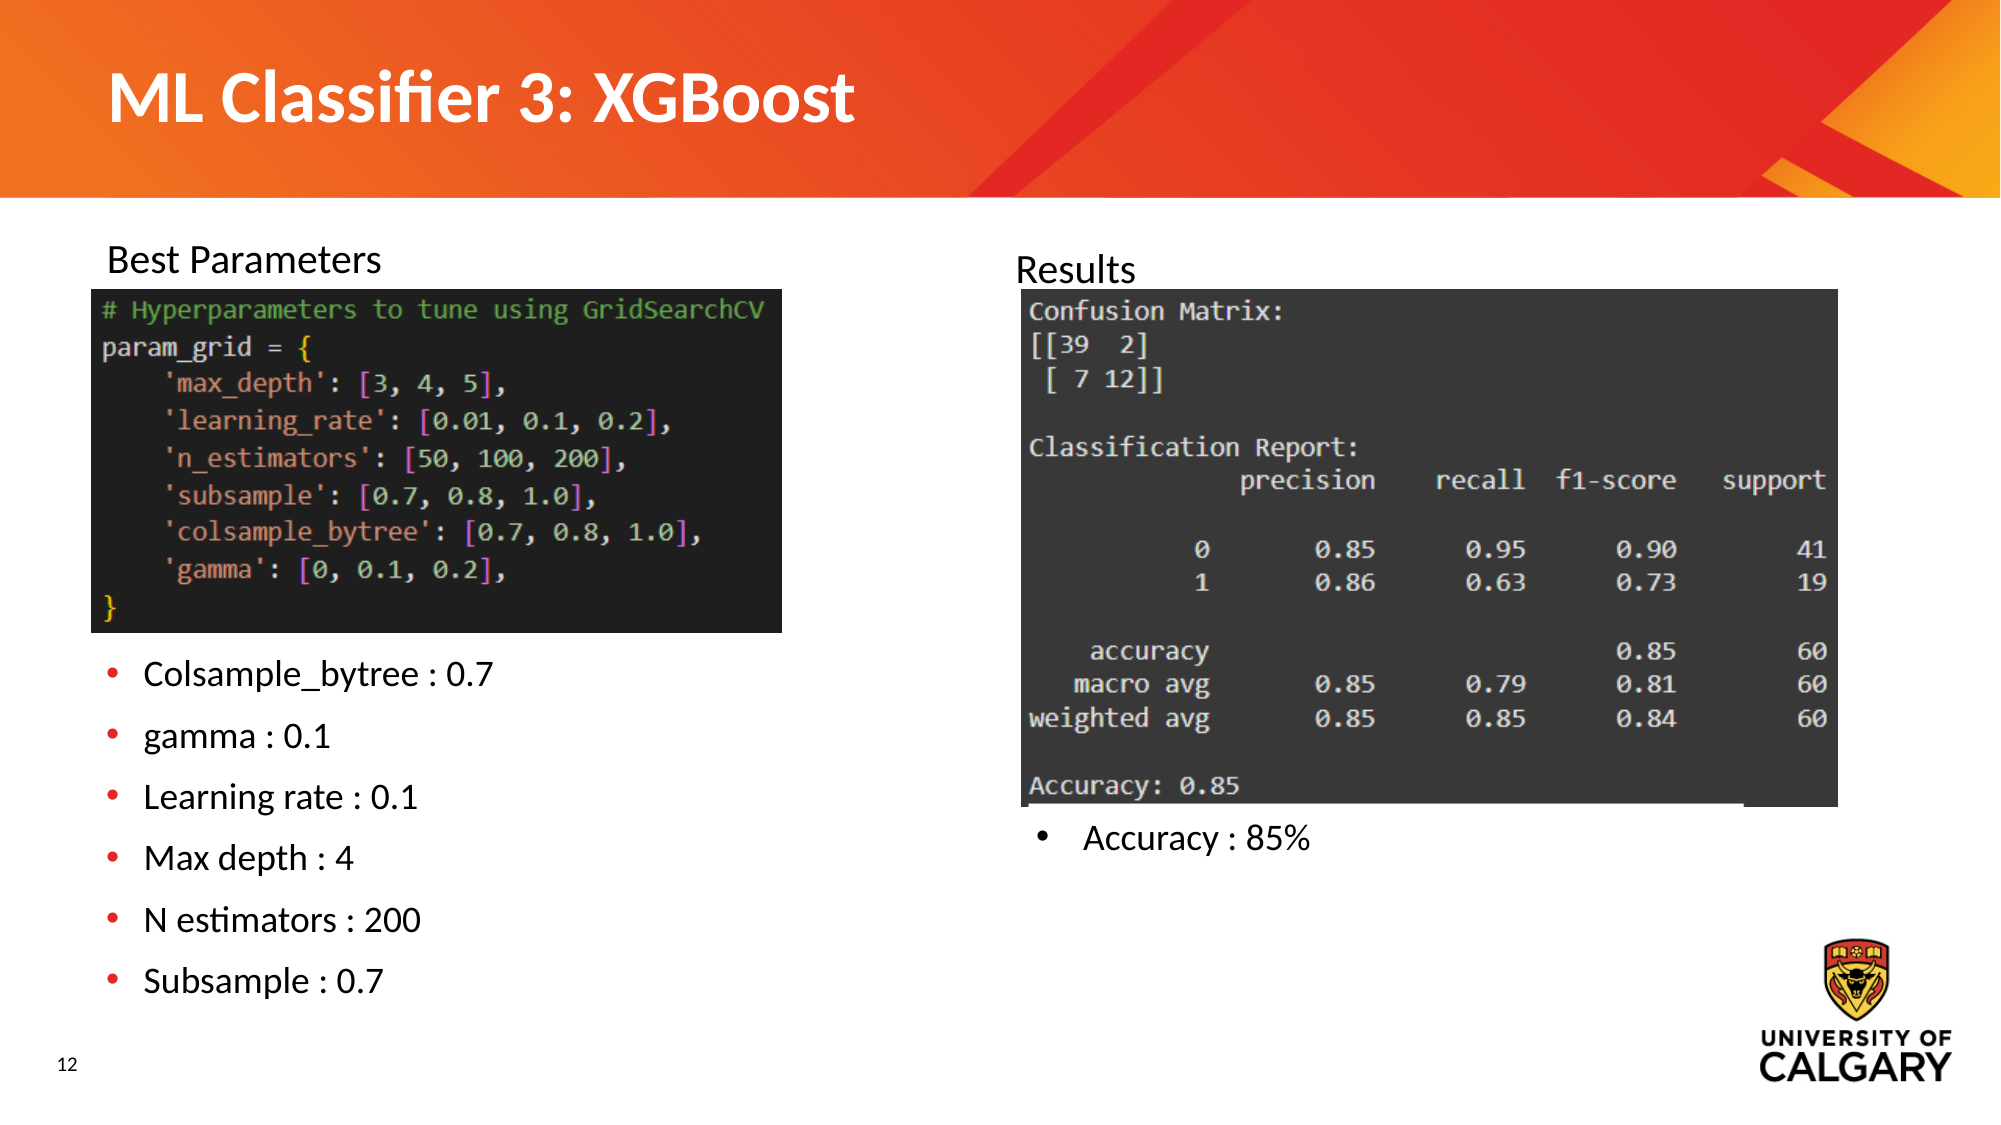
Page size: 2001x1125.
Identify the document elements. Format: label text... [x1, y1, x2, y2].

list Colsample_bytree : 0.7 gamma : 0.1 Learning rate : 0.1 Max depth : 4 N estimators : 200 Subsample : 0.7 [91, 633, 770, 939]
slide_number 12 [41, 1043, 492, 1104]
title ML Classifier 3: XGBoost [92, 12, 1818, 183]
picture [0, 0, 2001, 1125]
text_box Accuracy : 85% [1021, 807, 1472, 866]
text_box Results [1000, 239, 1492, 276]
text_box Best Parameters [91, 224, 542, 289]
